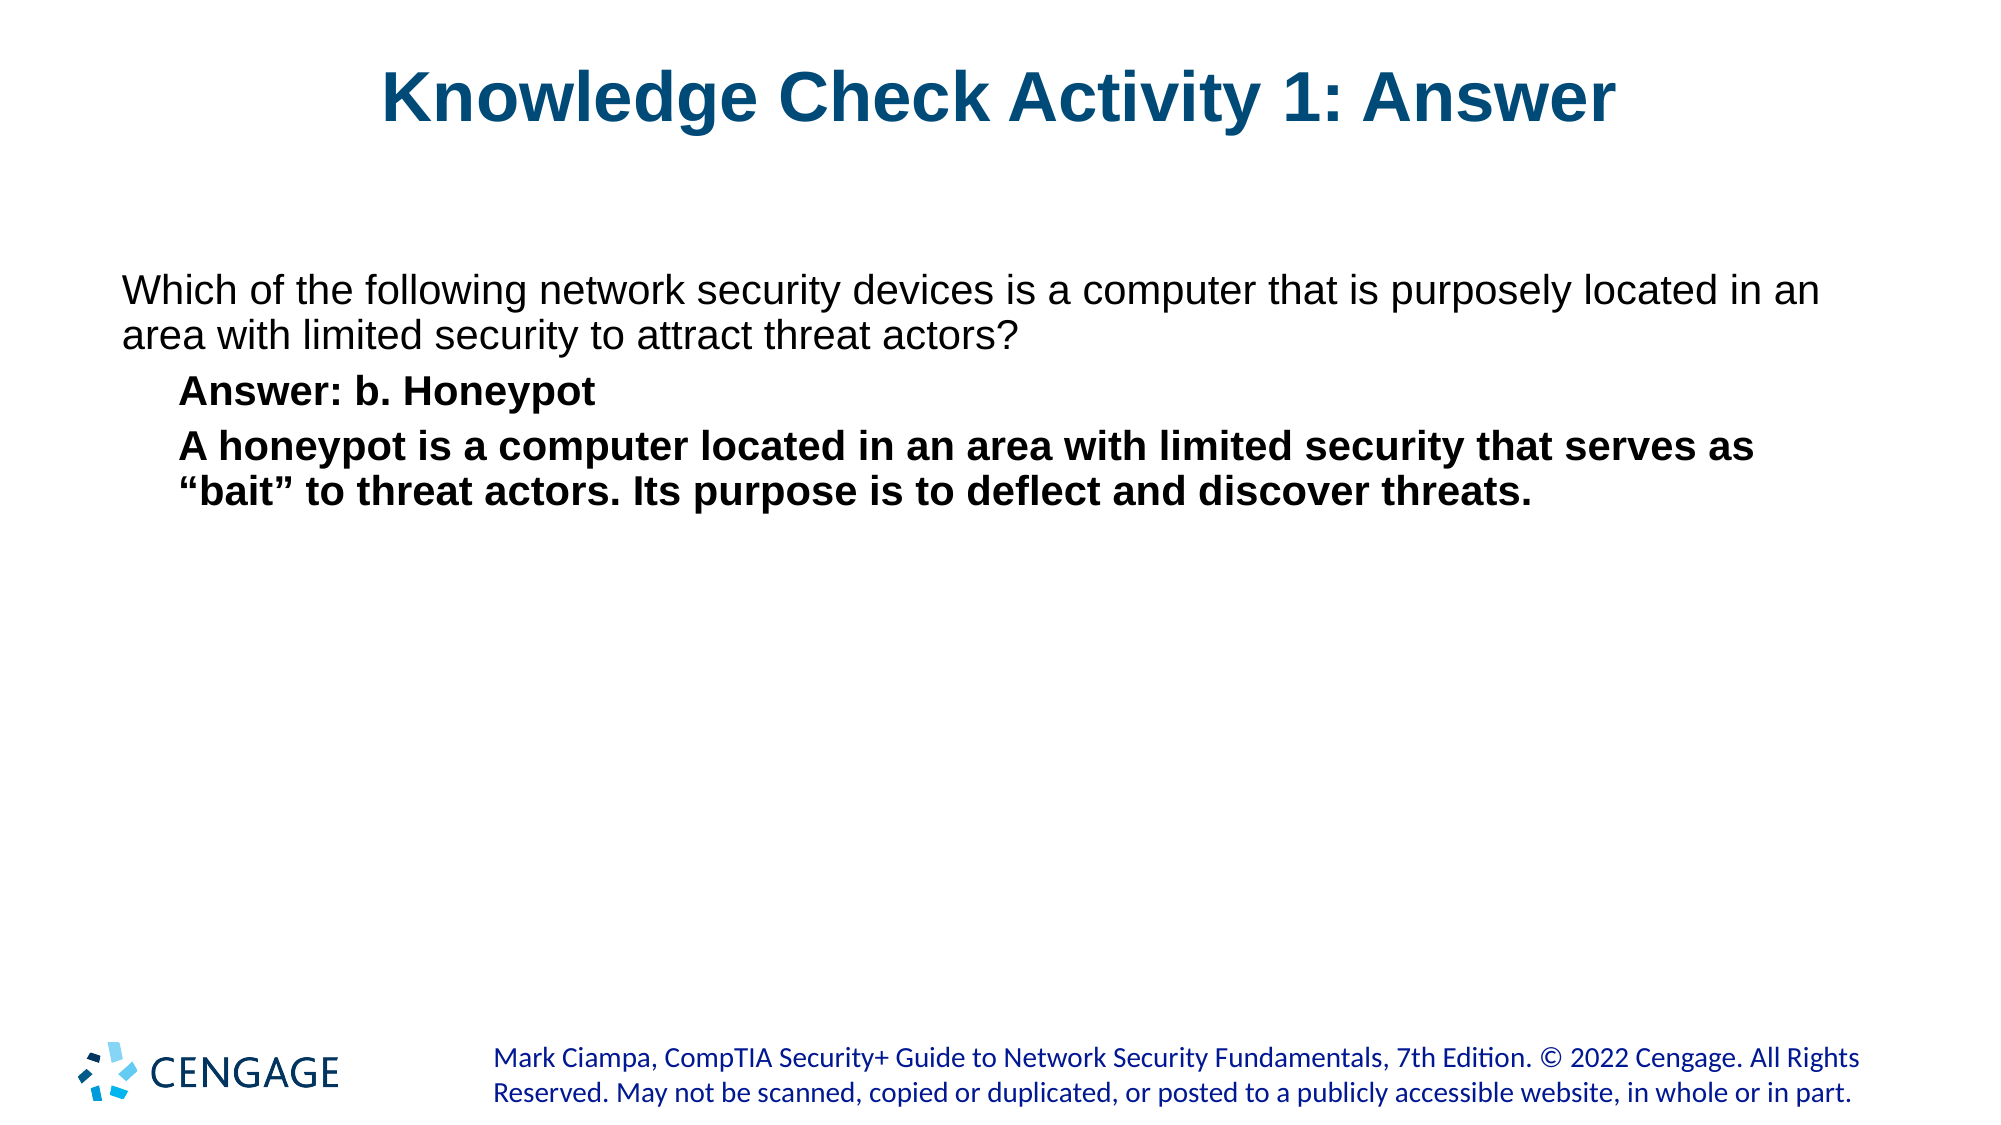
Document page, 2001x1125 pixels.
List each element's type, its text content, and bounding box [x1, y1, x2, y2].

title Knowledge Check Activity 1: Answer [137, 59, 1863, 171]
list Which of the following network security devices is a computer that is purposely located in an area with limited security to attract threat actors? Answer: b. Honeypot A honeypot is a computer located in an area with limited security that serves as “bait” to threat actors. Its purpose is to deflect and discover threats. [121, 268, 1880, 990]
picture [78, 1042, 338, 1101]
